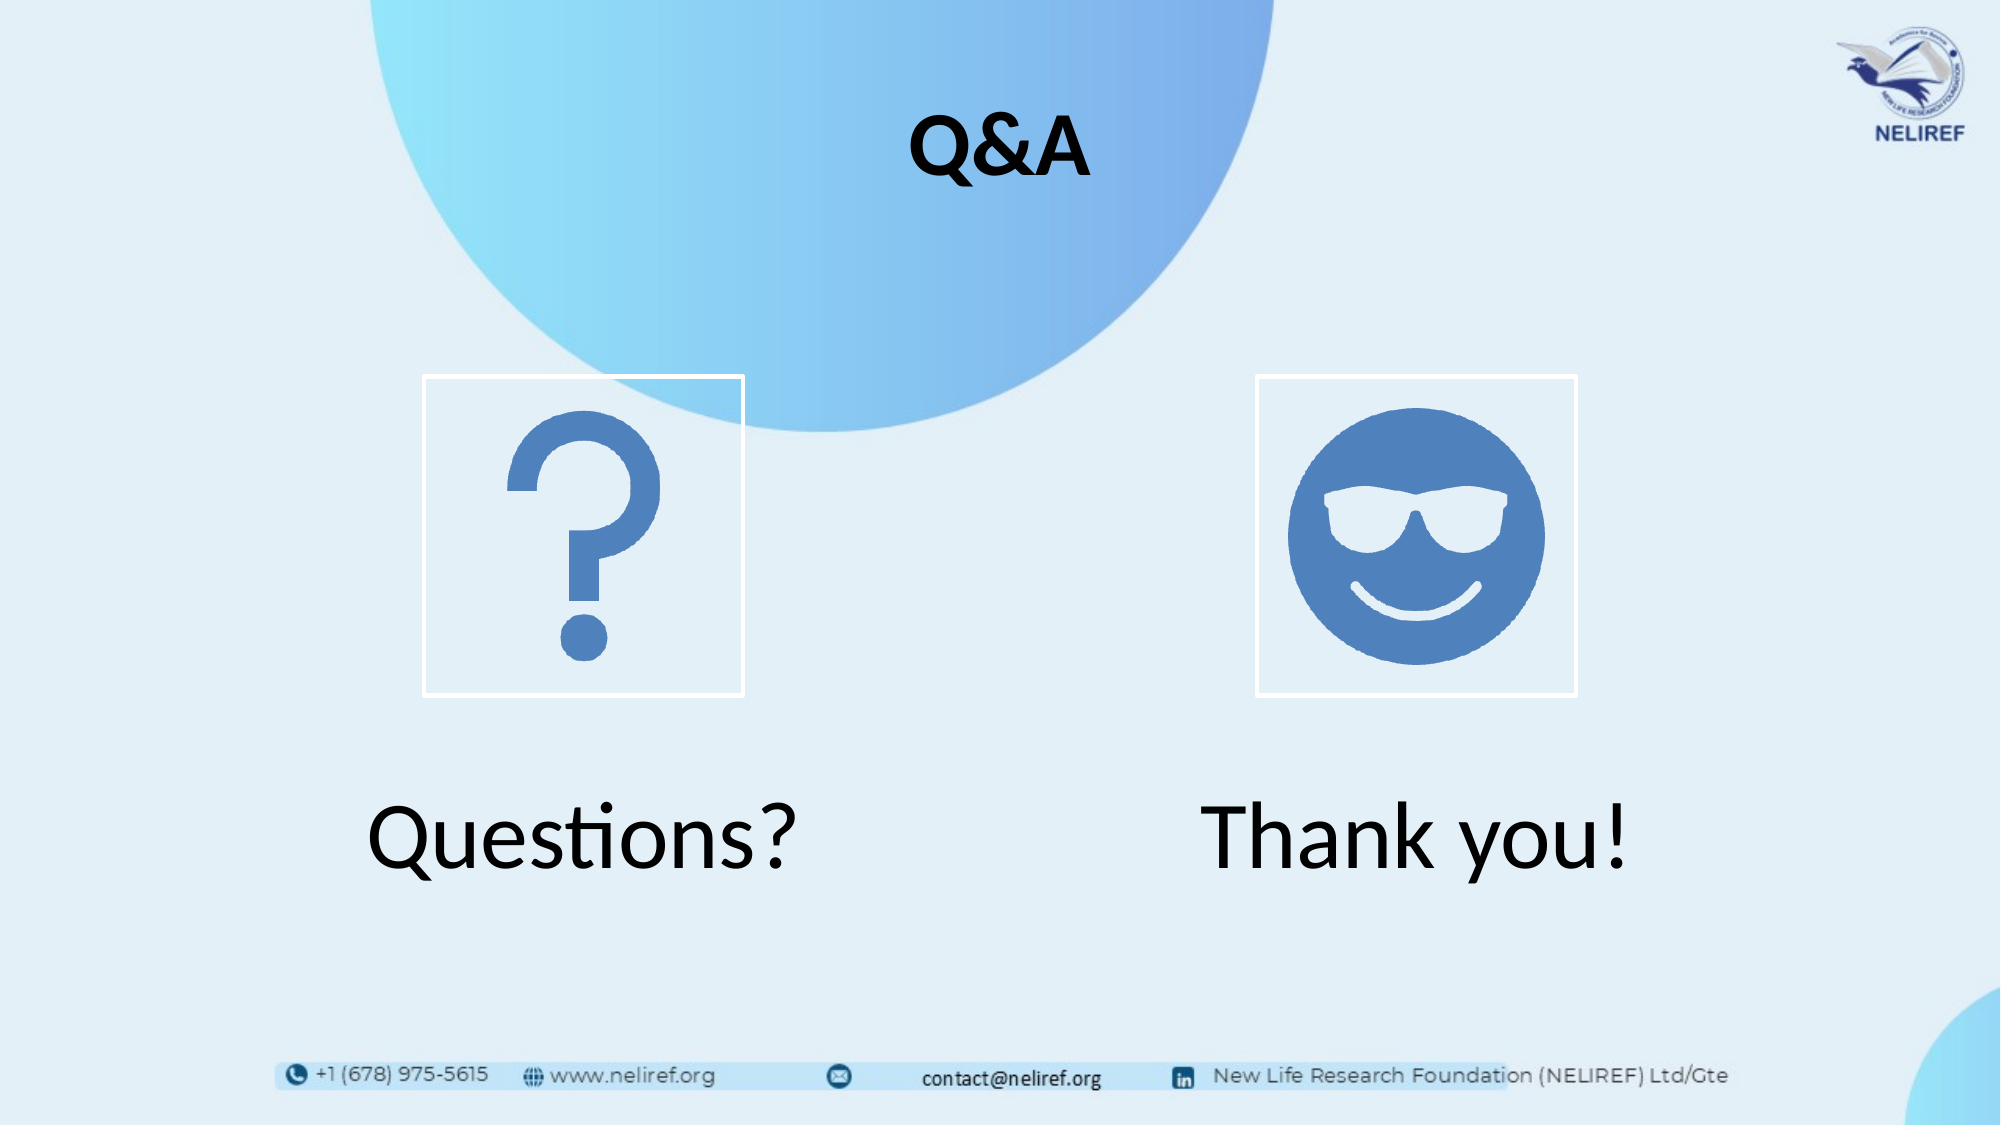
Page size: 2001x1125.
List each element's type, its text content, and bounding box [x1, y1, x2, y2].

picture [0, 0, 2001, 1125]
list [99, 262, 1901, 1006]
title Q&A [99, 45, 1900, 233]
